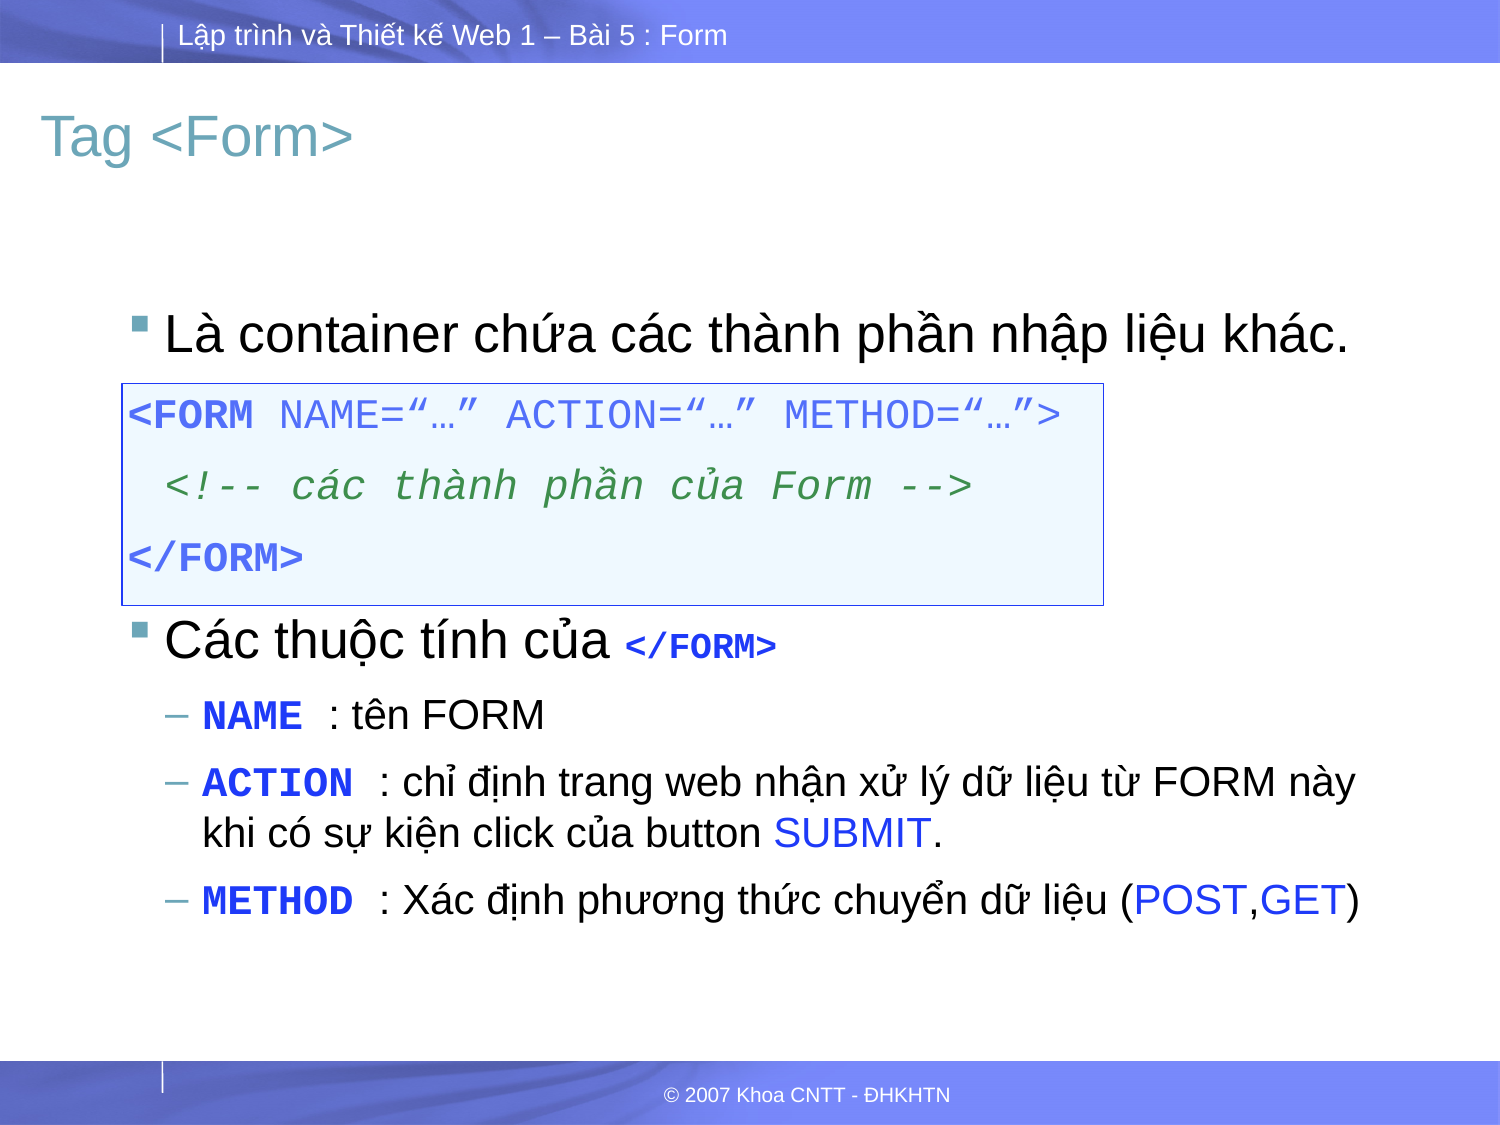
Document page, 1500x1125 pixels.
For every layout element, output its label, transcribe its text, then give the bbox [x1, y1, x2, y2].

text_box [122, 383, 1104, 606]
picture [0, 0, 1500, 63]
title Tag <Form> [25, 95, 1449, 178]
picture [0, 1061, 1500, 1125]
list Là container chứa các thành phần nhập liệu khác. <FORM NAME=“…” ACTION=“…” METHOD=“…”> <!-- các thành phần của Form --> </FORM> Các thuộc tính của </FORM> NAME : tên FORM ACTION : chỉ định trang web nhận xử lý dữ liệu từ FORM này khi có sự kiện click của button SUBMIT. METHOD : Xác định phương thức chuyển dữ liệu (POST,GET) [112, 291, 1389, 1036]
